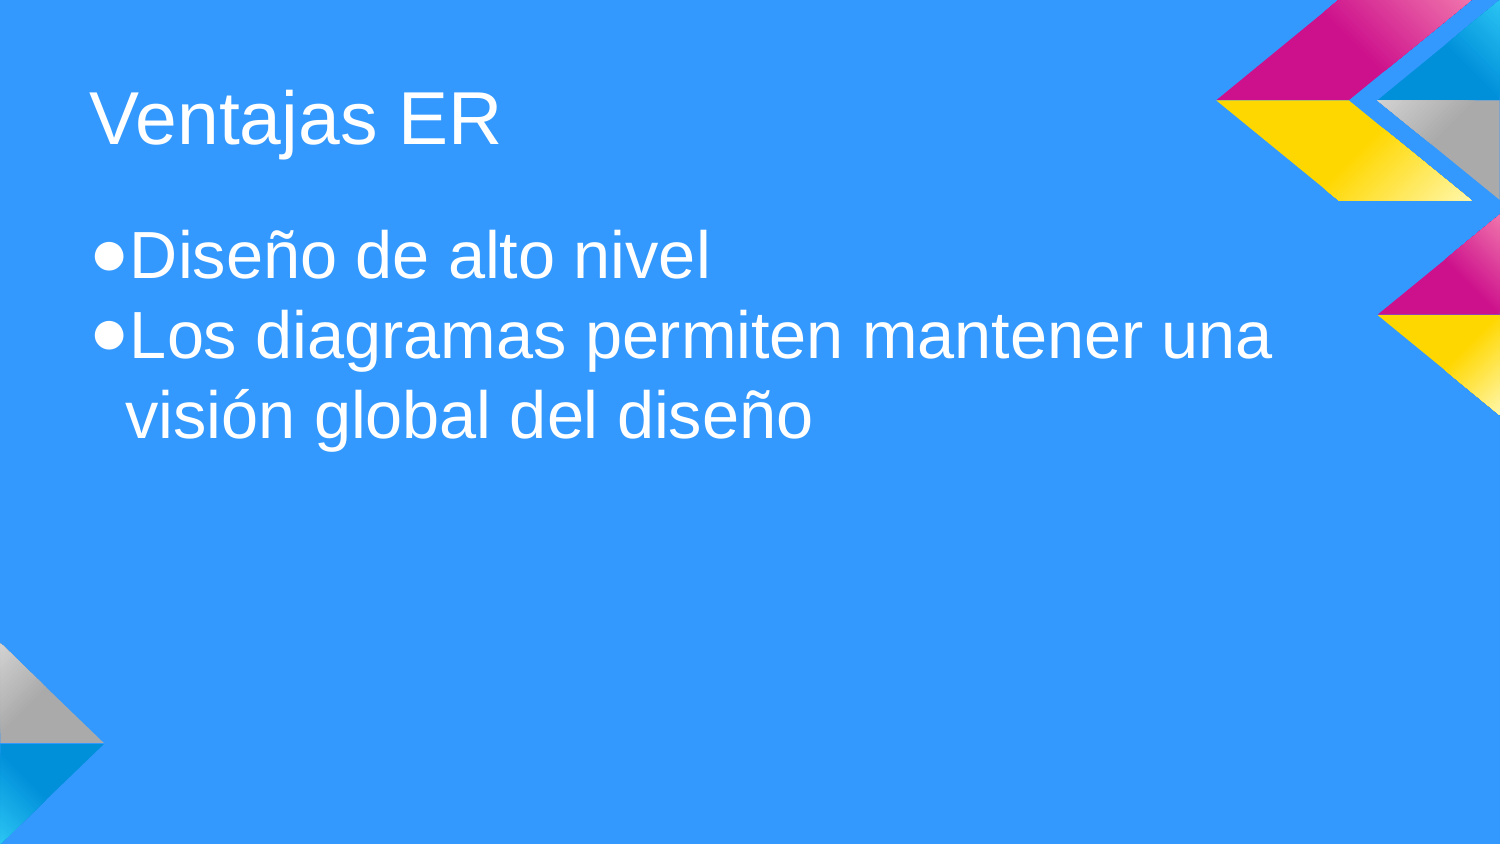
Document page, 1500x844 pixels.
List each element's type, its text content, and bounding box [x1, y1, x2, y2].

text_box Diseño de alto nivel Los diagramas permiten mantener una visión global del diseño [74, 196, 1425, 793]
text_box Ventajas ER [74, 33, 1204, 175]
